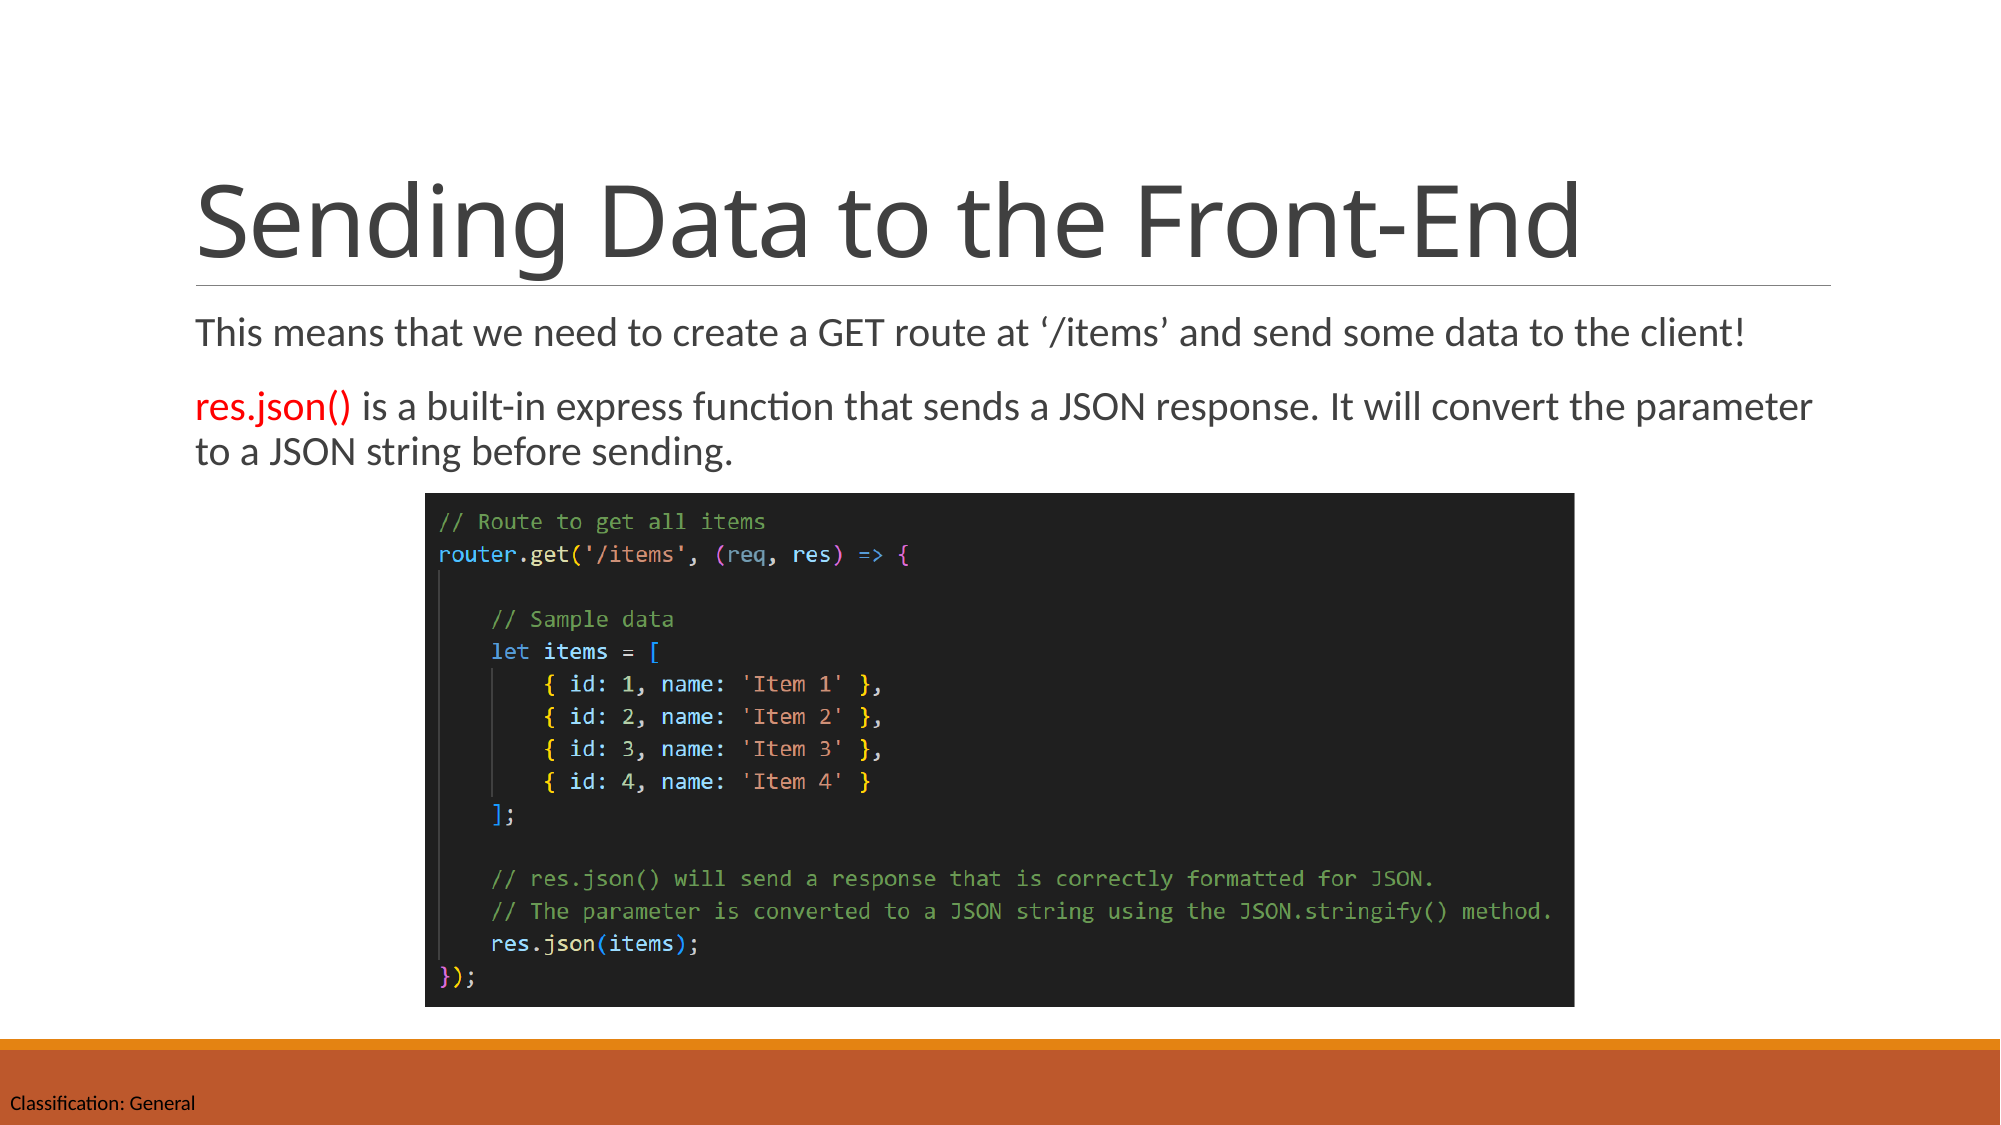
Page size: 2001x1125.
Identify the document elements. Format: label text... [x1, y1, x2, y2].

list This means that we need to create a GET route at ‘/items’ and send some data to the client! res.json() is a built-in express function that sends a JSON response. It will convert the parameter to a JSON string before sending. [180, 302, 1830, 963]
title Sending Data to the Front-End [180, 47, 1830, 285]
picture [424, 493, 1576, 1008]
